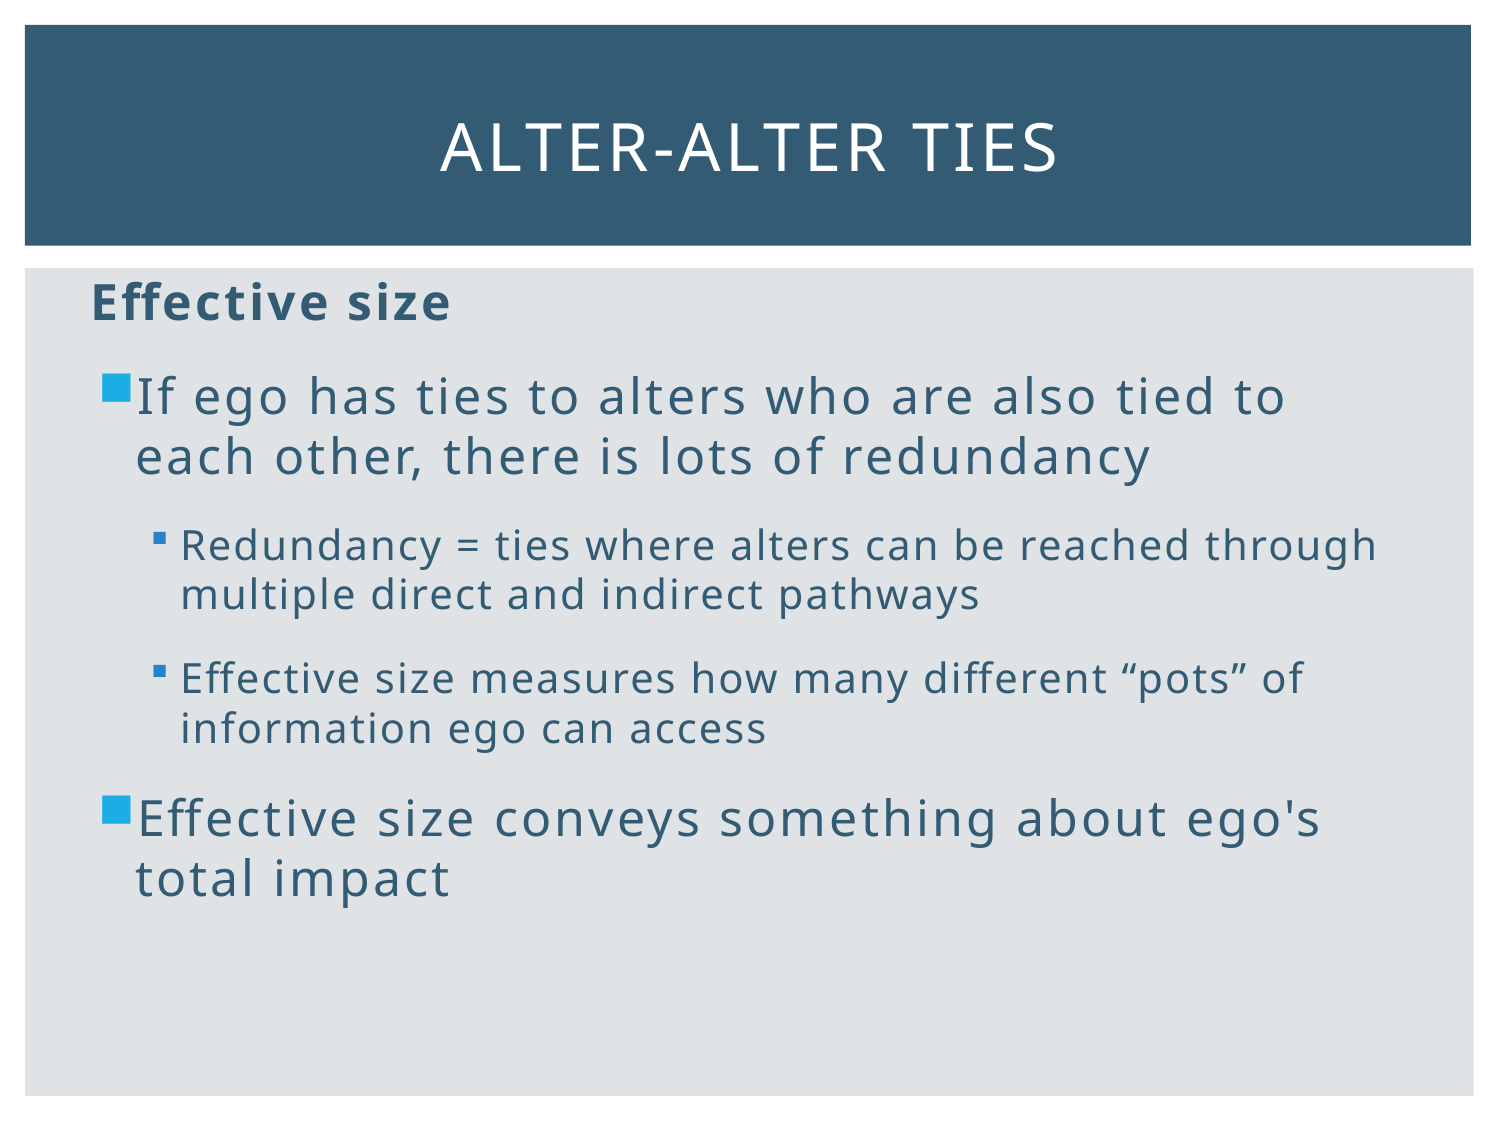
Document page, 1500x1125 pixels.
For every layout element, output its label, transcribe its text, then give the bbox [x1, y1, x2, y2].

list Effective size If ego has ties to alters who are also tied to each other, there is lots of redundancy Redundancy = ties where alters can be reached through multiple direct and indirect pathways Effective size measures how many different “pots” of information ego can access Effective size conveys something about ego's total impact [75, 262, 1425, 950]
title Alter-alter ties [62, 58, 1438, 232]
